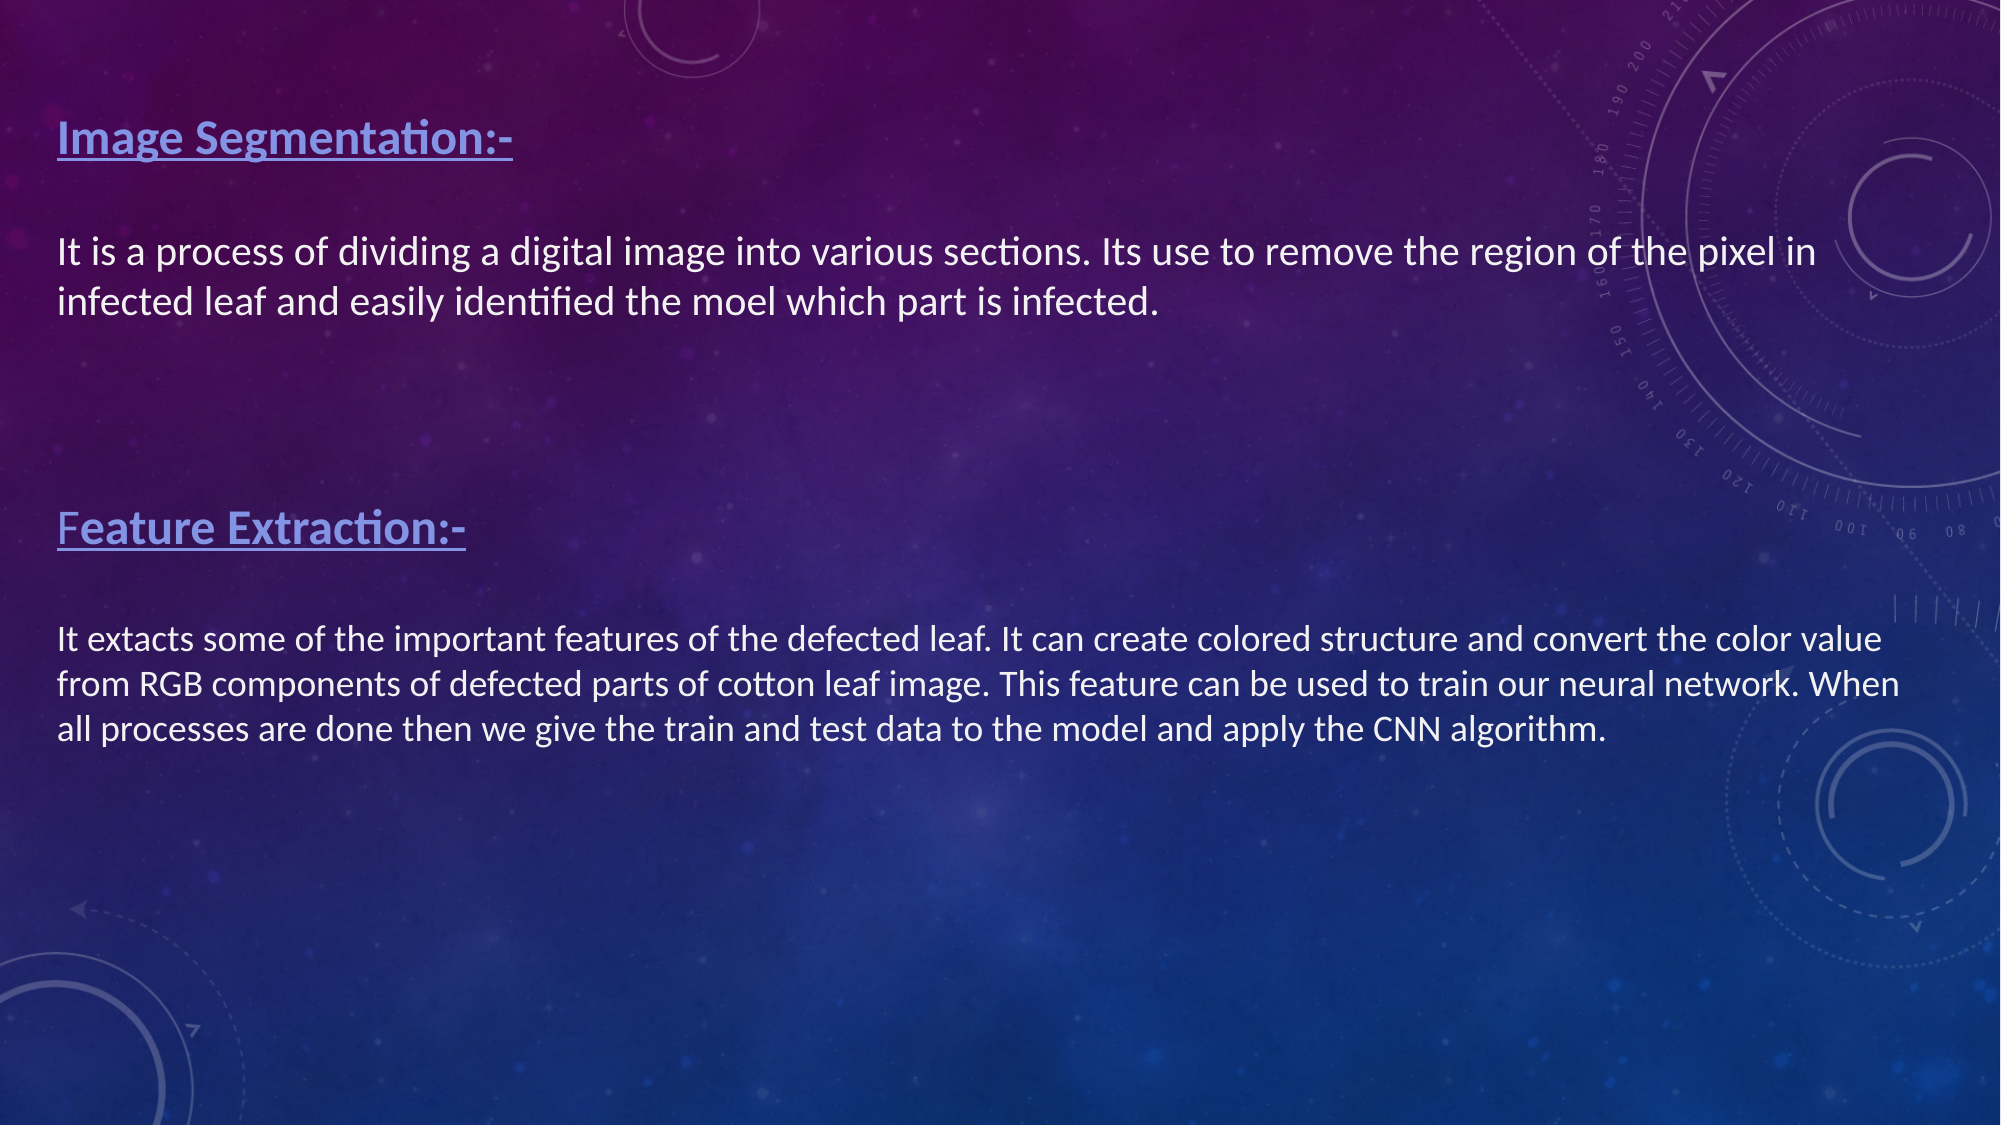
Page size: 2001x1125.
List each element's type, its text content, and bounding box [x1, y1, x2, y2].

picture [0, 0, 2001, 1125]
text_box Image Segmentation:- It is a process of dividing a digital image into various sections. Its use to remove the region of the pixel in infected leaf and easily identified the moel which part is infected. [42, 96, 1975, 332]
text_box Feature Extraction:- It extacts some of the important features of the defected leaf. It can create colored structure and convert the color value from RGB components of defected parts of cotton leaf image. This feature can be used to train our neural network. When all processes are done then we give the train and test data to the model and apply the CNN algorithm. [42, 486, 1918, 757]
